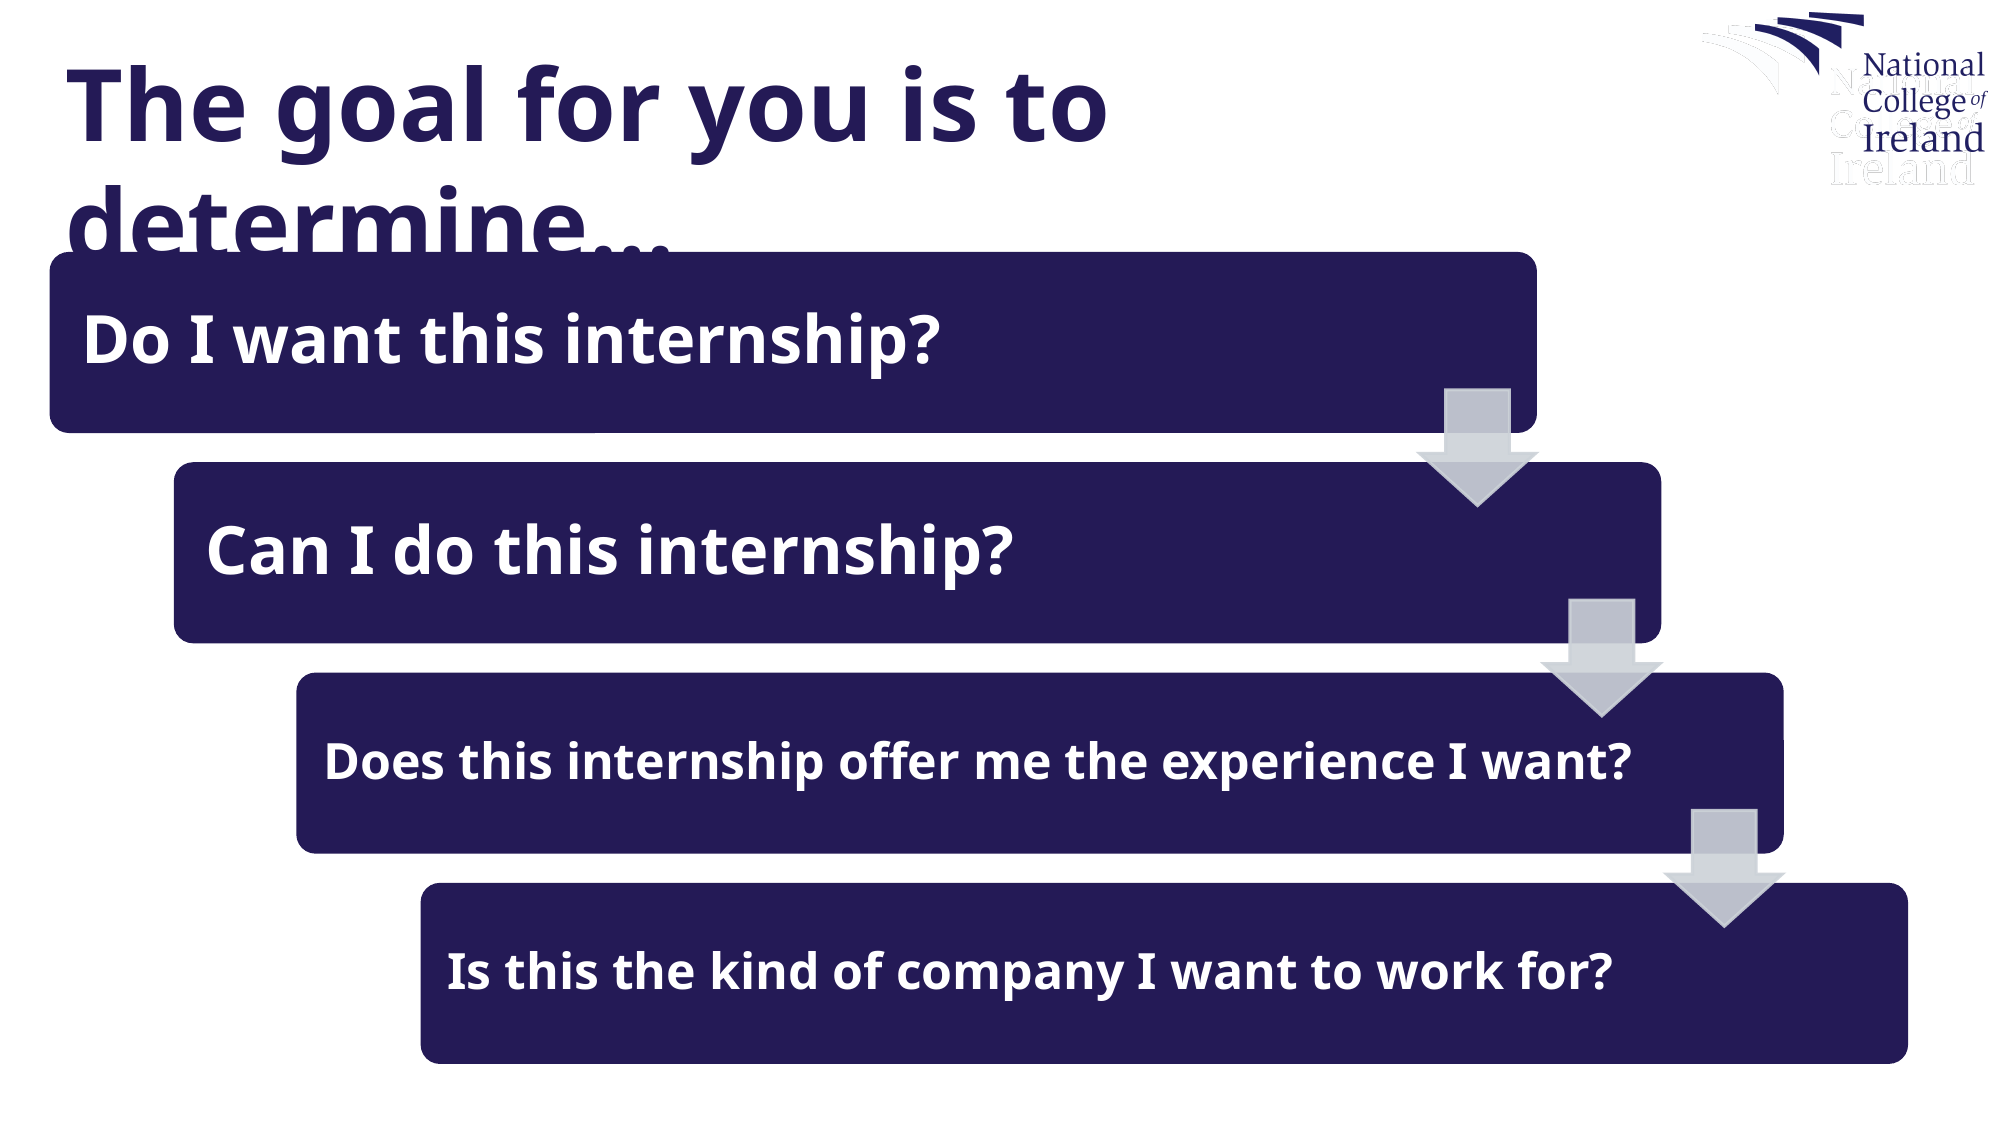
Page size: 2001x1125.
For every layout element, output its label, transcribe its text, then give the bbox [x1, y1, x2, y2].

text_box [50, 252, 1907, 1063]
text_box The goal for you is to determine… [51, 33, 1672, 252]
picture [1701, 11, 1989, 185]
